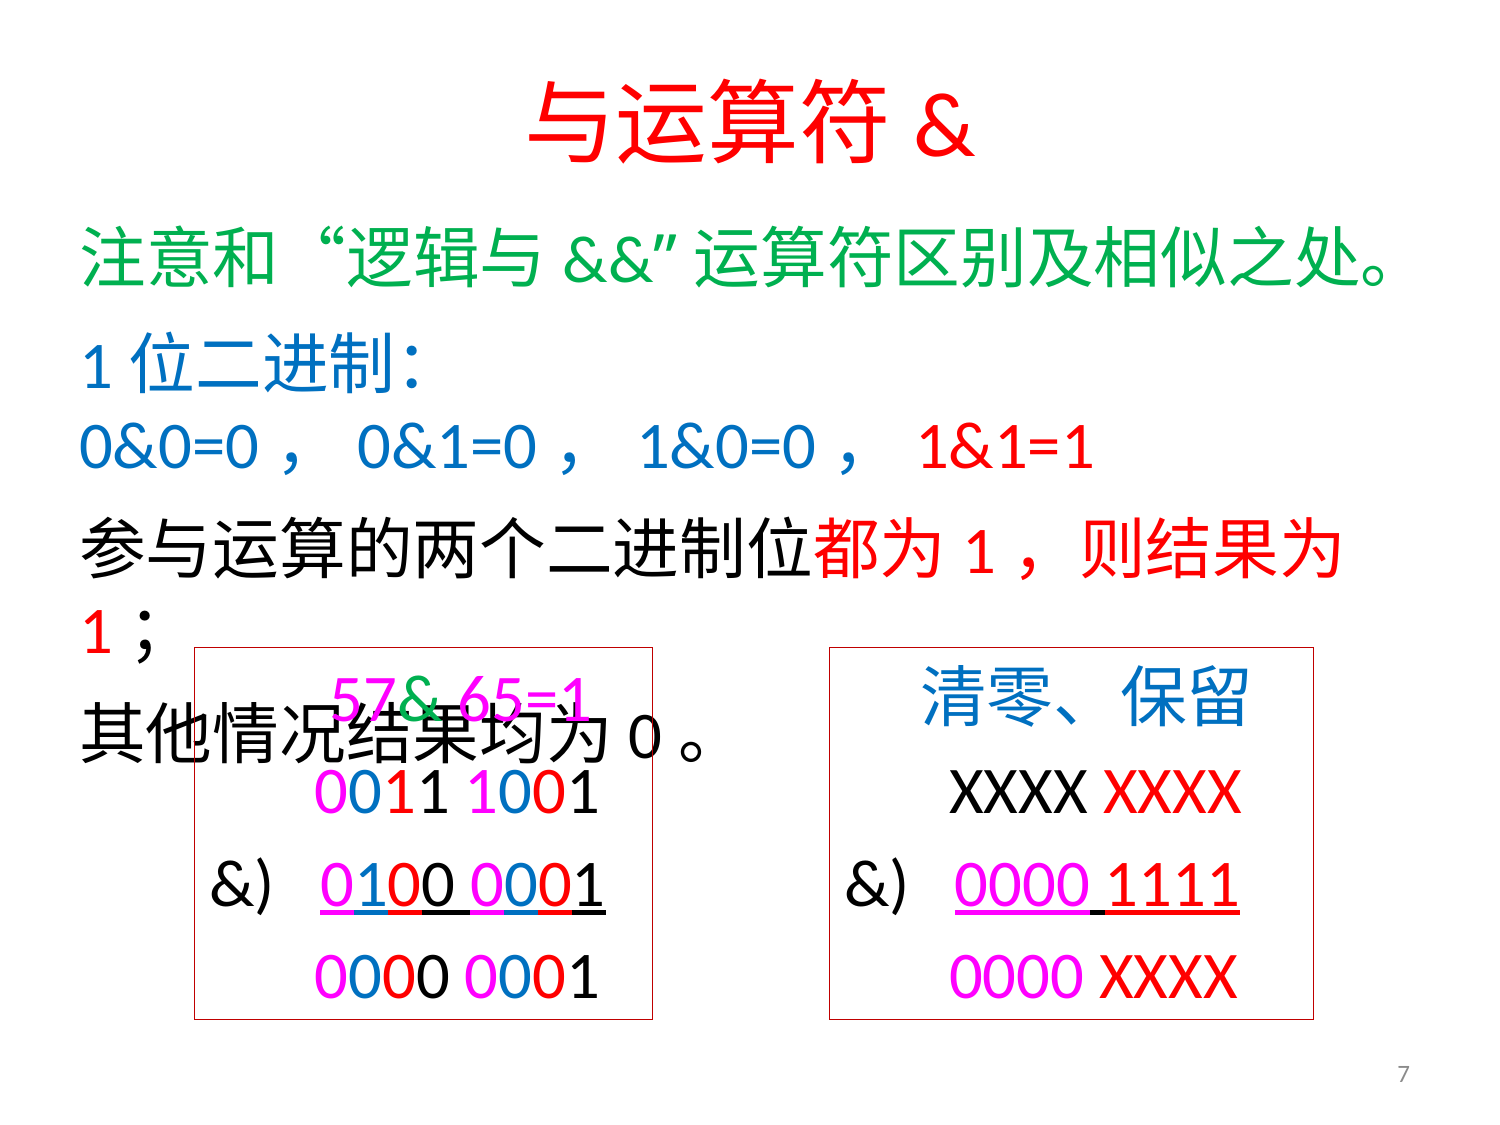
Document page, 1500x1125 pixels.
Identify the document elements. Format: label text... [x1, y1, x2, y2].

title 与运算符& [75, 56, 1425, 185]
text_box 57& 65=1 0011 1001 &) 0100 0001 0000 0001 [194, 647, 653, 1020]
slide_number 7 [1074, 1042, 1425, 1103]
text_box 清零、保留 XXXX XXXX &) 0000 1111 0000 XXXX [829, 647, 1314, 1020]
text_box 注意和“逻辑与&&”运算符区别及相似之处。 [64, 208, 1443, 303]
text_box 1位二进制：0&0=0，0&1=0，1&0=0，1&1=1 参与运算的两个二进制位都为1，则结果为1； 其他情况结果均为0。 [64, 314, 1424, 779]
